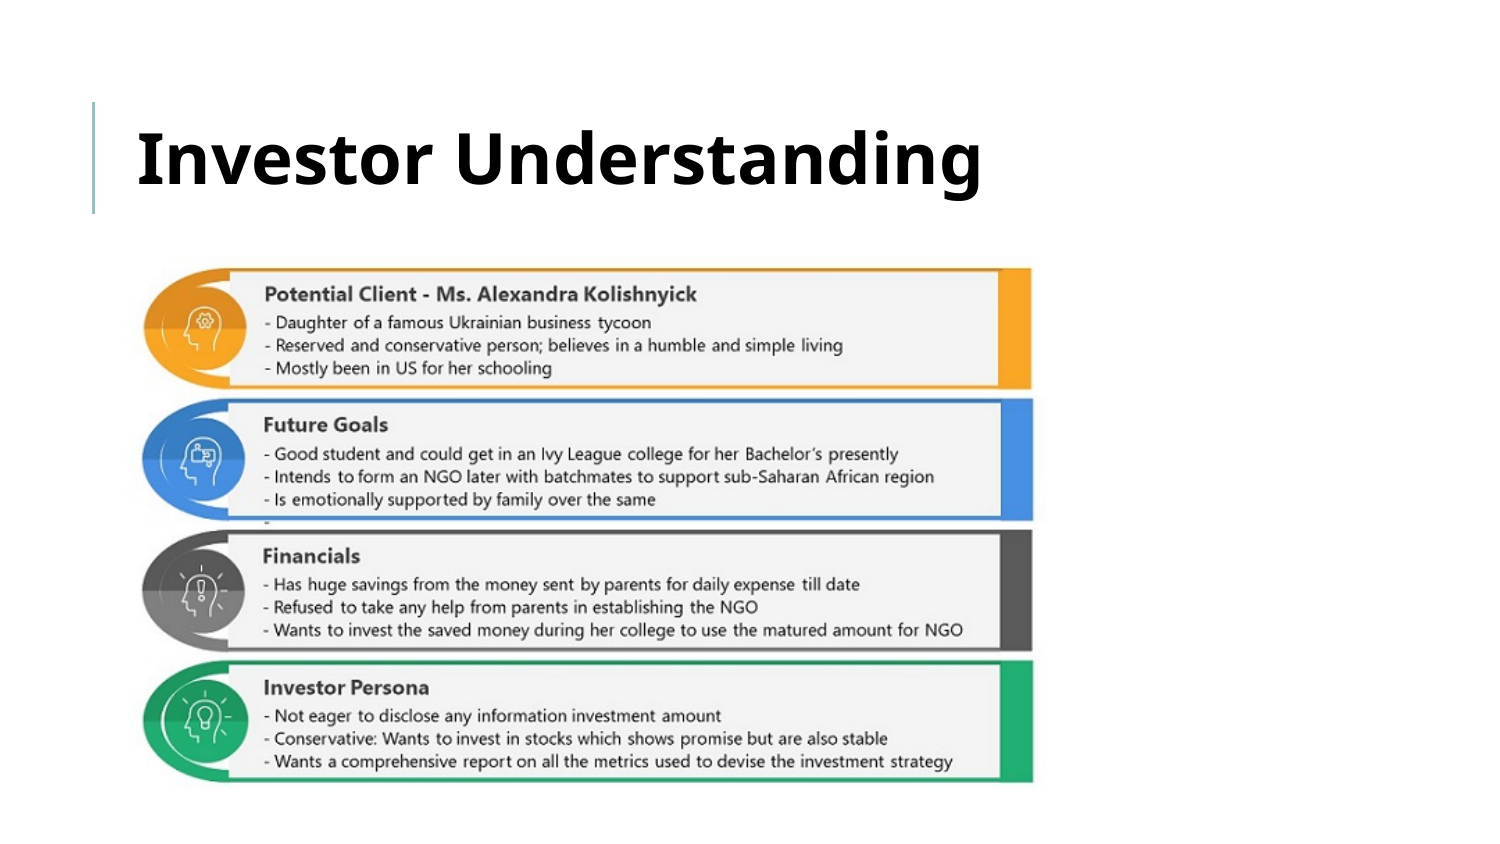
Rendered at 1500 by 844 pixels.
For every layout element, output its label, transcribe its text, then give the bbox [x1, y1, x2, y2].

title Investor Understanding [126, 71, 1322, 257]
picture [125, 256, 1051, 794]
